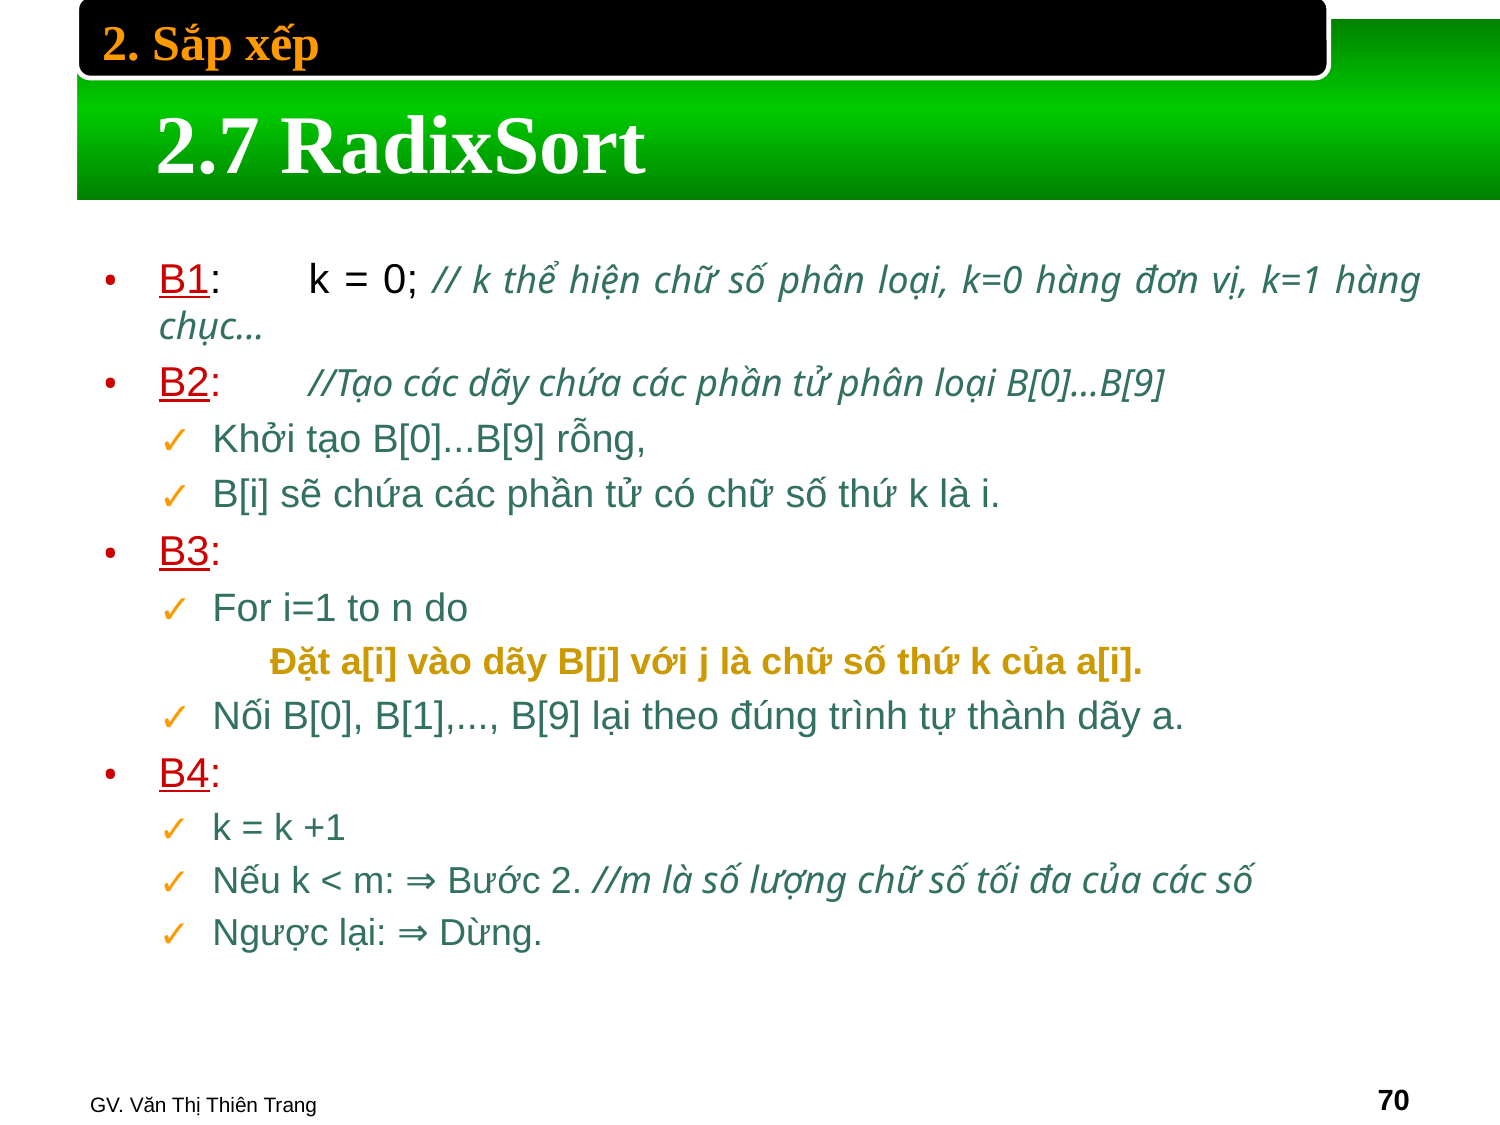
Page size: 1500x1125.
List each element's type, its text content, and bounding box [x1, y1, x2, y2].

title 2.7 RadixSort [140, 83, 662, 199]
list B1: k = 0; // k thể hiện chữ số phân loại, k=0 hàng đơn vị, k=1 hàng chục... B2: //Tạo các dãy chứa các phần tử phân loại B[0]...B[9] Khởi tạo B[0]...B[9] rỗng, B[i] sẽ chứa các phần tử có chữ số thứ k là i. B3: For i=1 to n do Đặt a[i] vào dãy B[j] với j là chữ số thứ k của a[i]. Nối B[0], B[1],..., B[9] lại theo đúng trình tự thành dãy a. B4: k = k +1 Nếu k < m: ⇒ Bước 2. //m là số lượng chữ số tối đa của các số Ngược lại: ⇒ Dừng. [87, 244, 1438, 1050]
text_box 2. Sắp xếp [87, 3, 1238, 79]
slide_number ‹#› [1074, 1050, 1425, 1125]
slide_number GV. Văn Thị Thiên Trang [75, 1049, 988, 1125]
